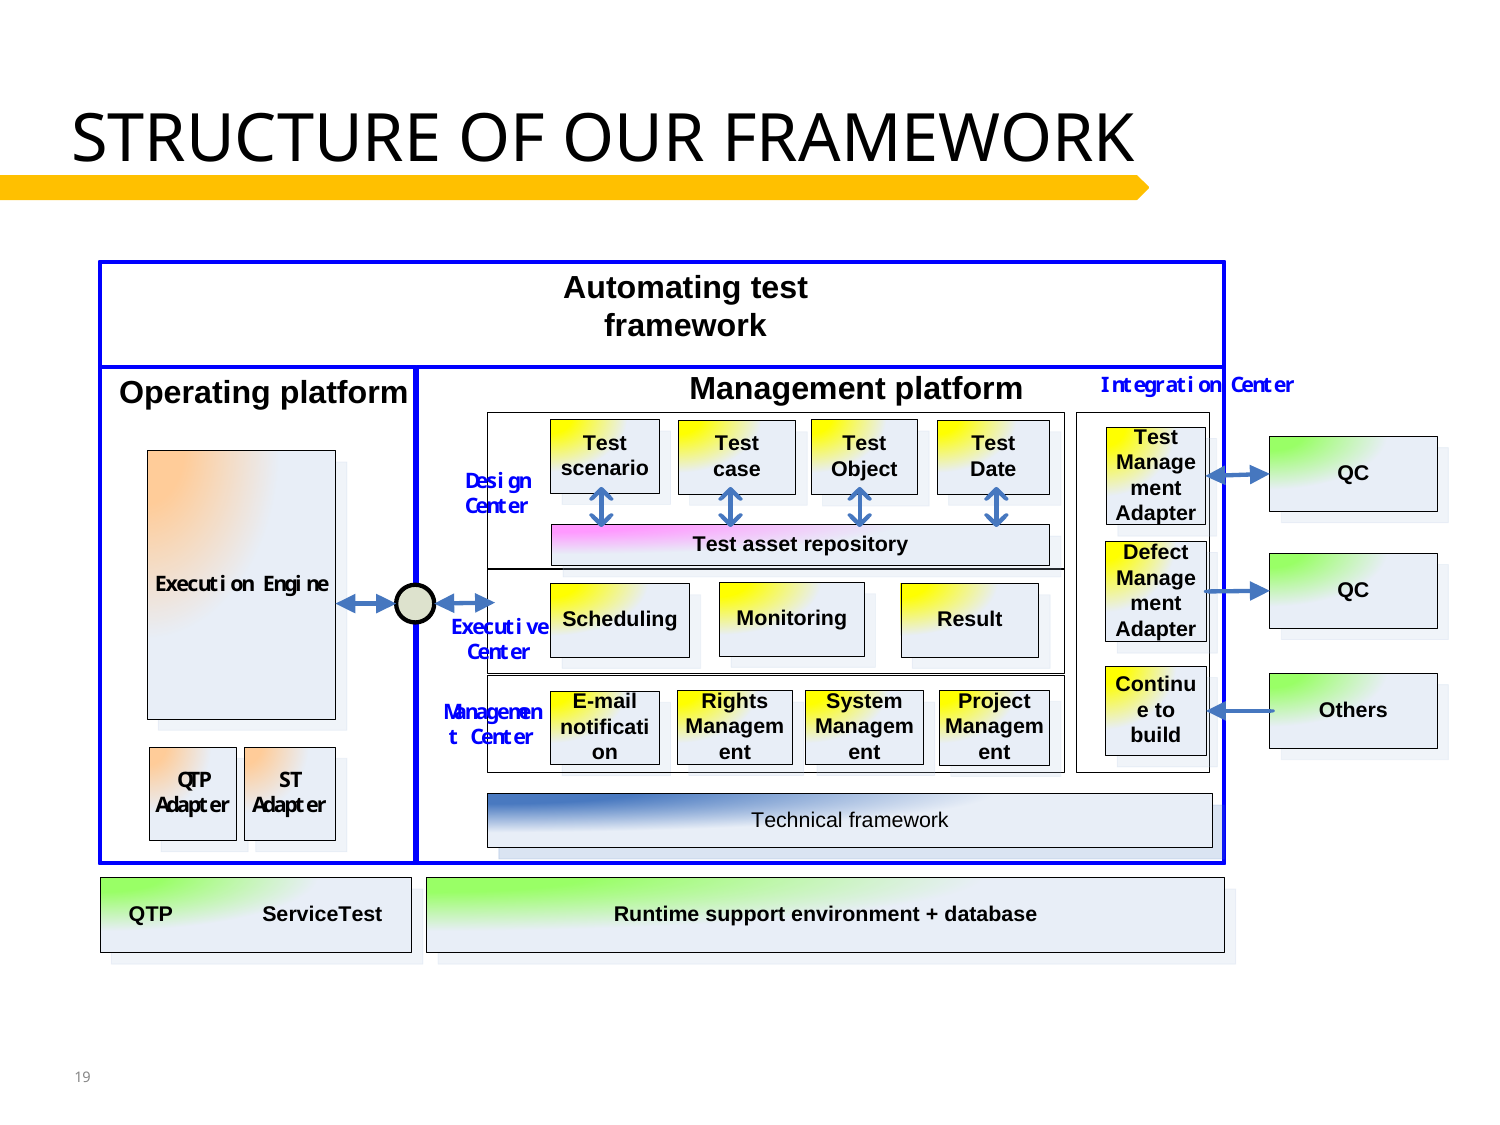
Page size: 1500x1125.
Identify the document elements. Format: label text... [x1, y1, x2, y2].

title Structure of Our Framework [55, 69, 1430, 213]
text_box [0, 175, 1149, 200]
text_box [93, 234, 1453, 968]
